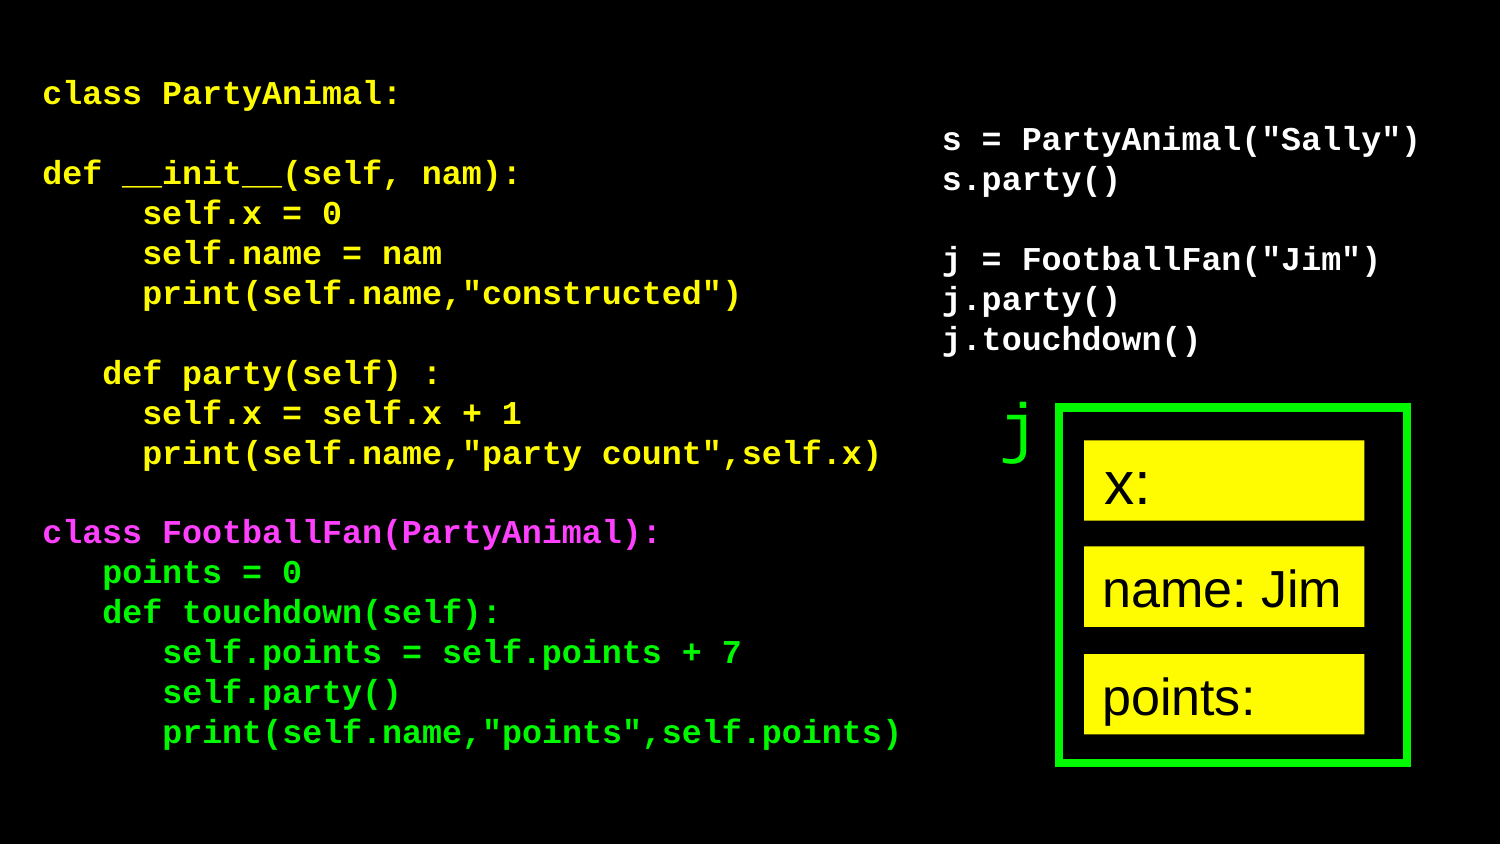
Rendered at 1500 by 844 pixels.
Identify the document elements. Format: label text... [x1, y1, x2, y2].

text_box class PartyAnimal: def __init__(self, nam): self.x = 0 self.name = nam print(self.name,"constructed") def party(self) : self.x = self.x + 1 print(self.name,"party count",self.x) class FootballFan(PartyAnimal): points = 0 def touchdown(self): self.points = self.points + 7 self.party() print(self.name,"points",self.points) [38, 25, 917, 797]
text_box points: [1084, 654, 1365, 735]
text_box [1058, 407, 1407, 764]
text_box x: [1084, 440, 1365, 521]
text_box s = PartyAnimal("Sally") s.party() j = FootballFan("Jim") j.party() j.touchdown() [938, 98, 1473, 376]
text_box j [985, 376, 1042, 472]
text_box name: Jim [1084, 546, 1365, 627]
